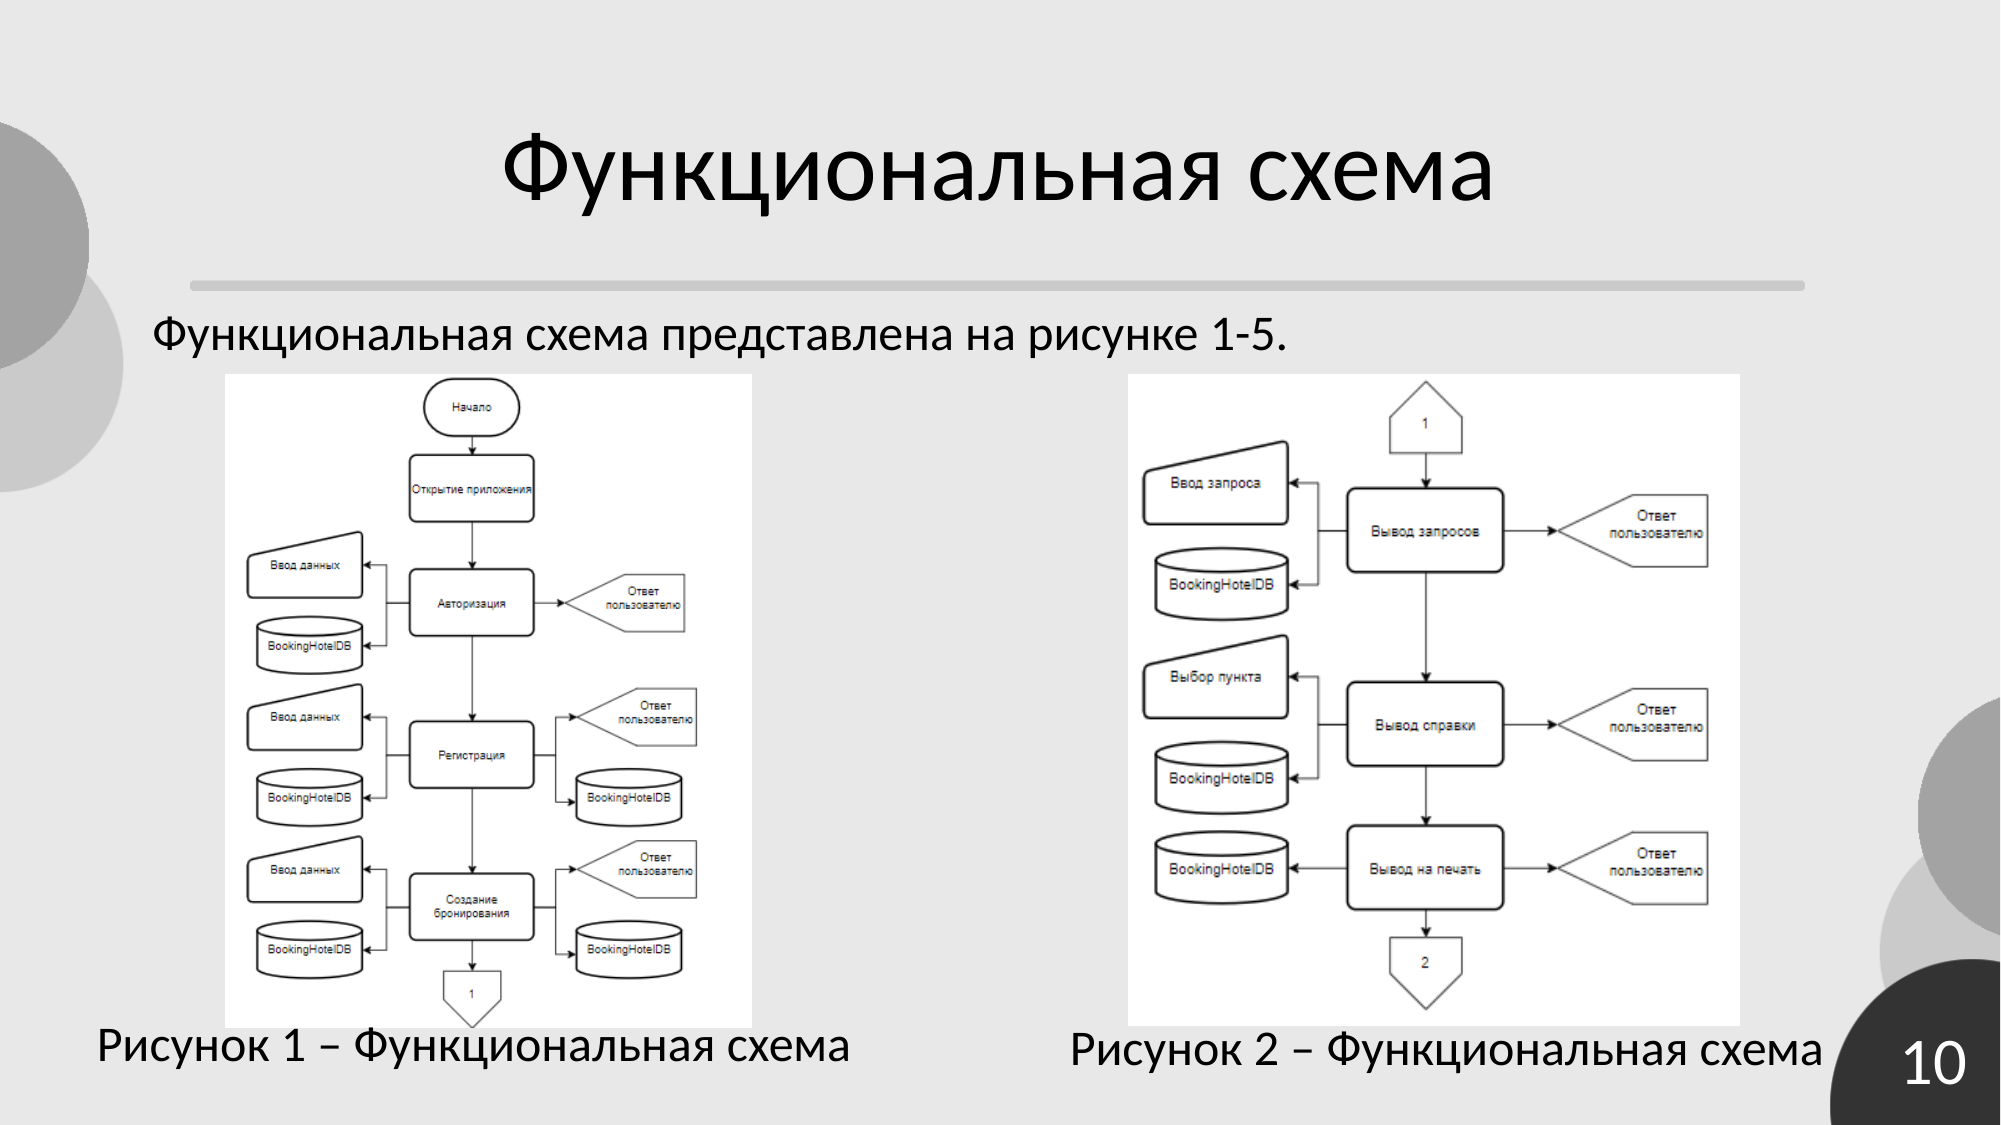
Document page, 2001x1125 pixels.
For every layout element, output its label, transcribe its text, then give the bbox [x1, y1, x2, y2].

title Функциональная схема [137, 59, 1863, 278]
text_box Рисунок 1 – Функциональная схема [17, 1003, 931, 1124]
picture [1128, 374, 1740, 1026]
text_box Рисунок 2 – Функциональная схема [967, 1008, 1927, 1125]
slide_number 10 [1927, 1027, 1983, 1088]
picture [225, 374, 752, 1028]
picture [0, 0, 2001, 1125]
list Функциональная схема представлена на рисунке 1-5. [137, 299, 1863, 1014]
